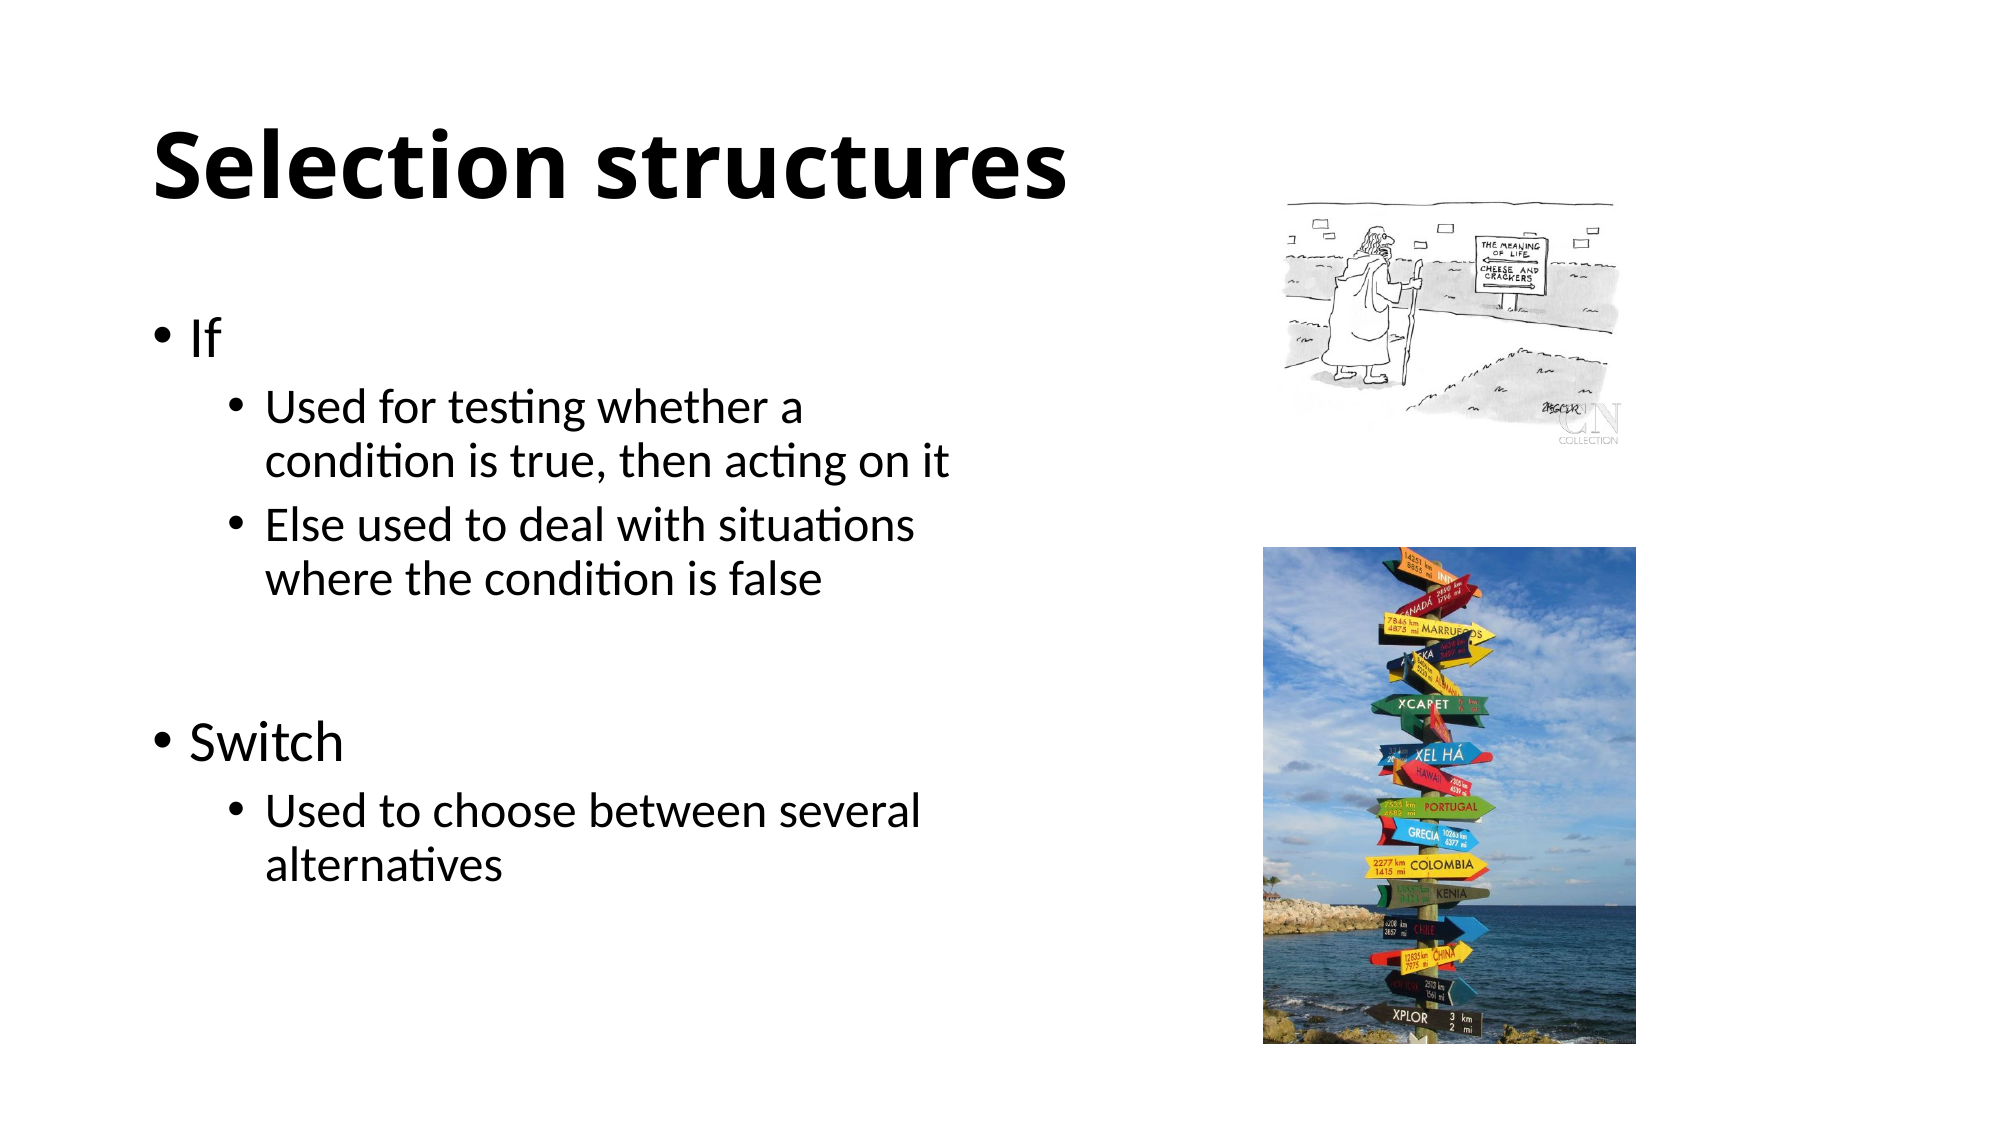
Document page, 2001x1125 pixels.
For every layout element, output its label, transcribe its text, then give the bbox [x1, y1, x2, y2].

list If Used for testing whether a condition is true, then acting on it Else used to deal with situations where the condition is false Switch Used to choose between several alternatives [137, 299, 988, 1014]
title Selection structures [137, 59, 1863, 278]
picture [1263, 547, 1636, 1044]
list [1263, 179, 1637, 460]
